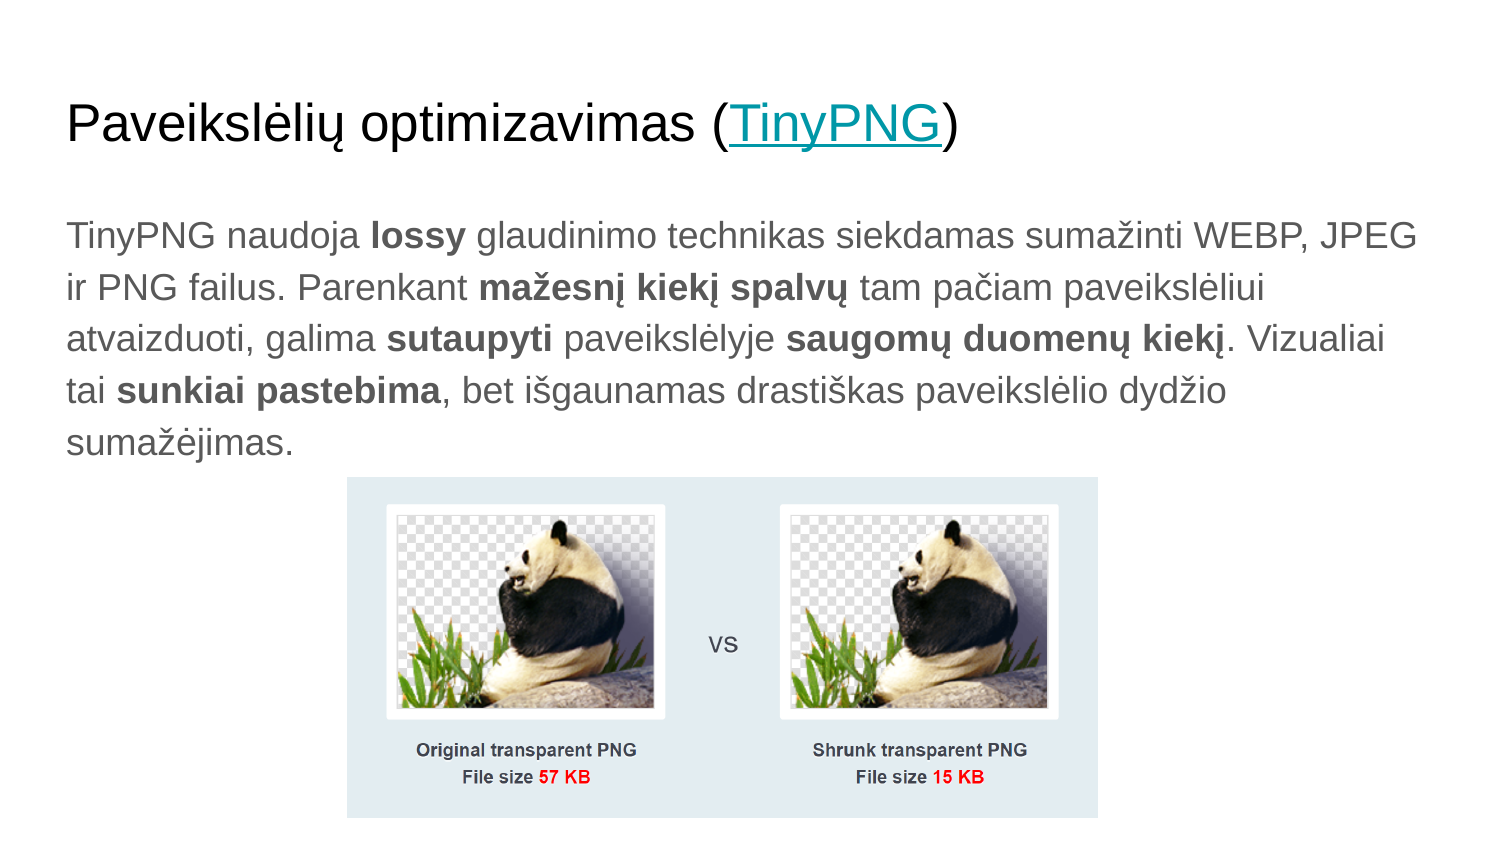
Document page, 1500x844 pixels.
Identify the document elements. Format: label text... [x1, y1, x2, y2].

picture [347, 476, 1098, 818]
title Paveikslėlių optimizavimas (TinyPNG) [51, 72, 1449, 167]
list TinyPNG naudoja lossy glaudinimo technikas siekdamas sumažinti WEBP, JPEG ir PNG failus. Parenkant mažesnį kiekį spalvų tam pačiam paveikslėliui atvaizduoti, galima sutaupyti paveikslėlyje saugomų duomenų kiekį. Vizualiai tai sunkiai pastebima, bet išgaunamas drastiškas paveikslėlio dydžio sumažėjimas. [51, 189, 1449, 750]
